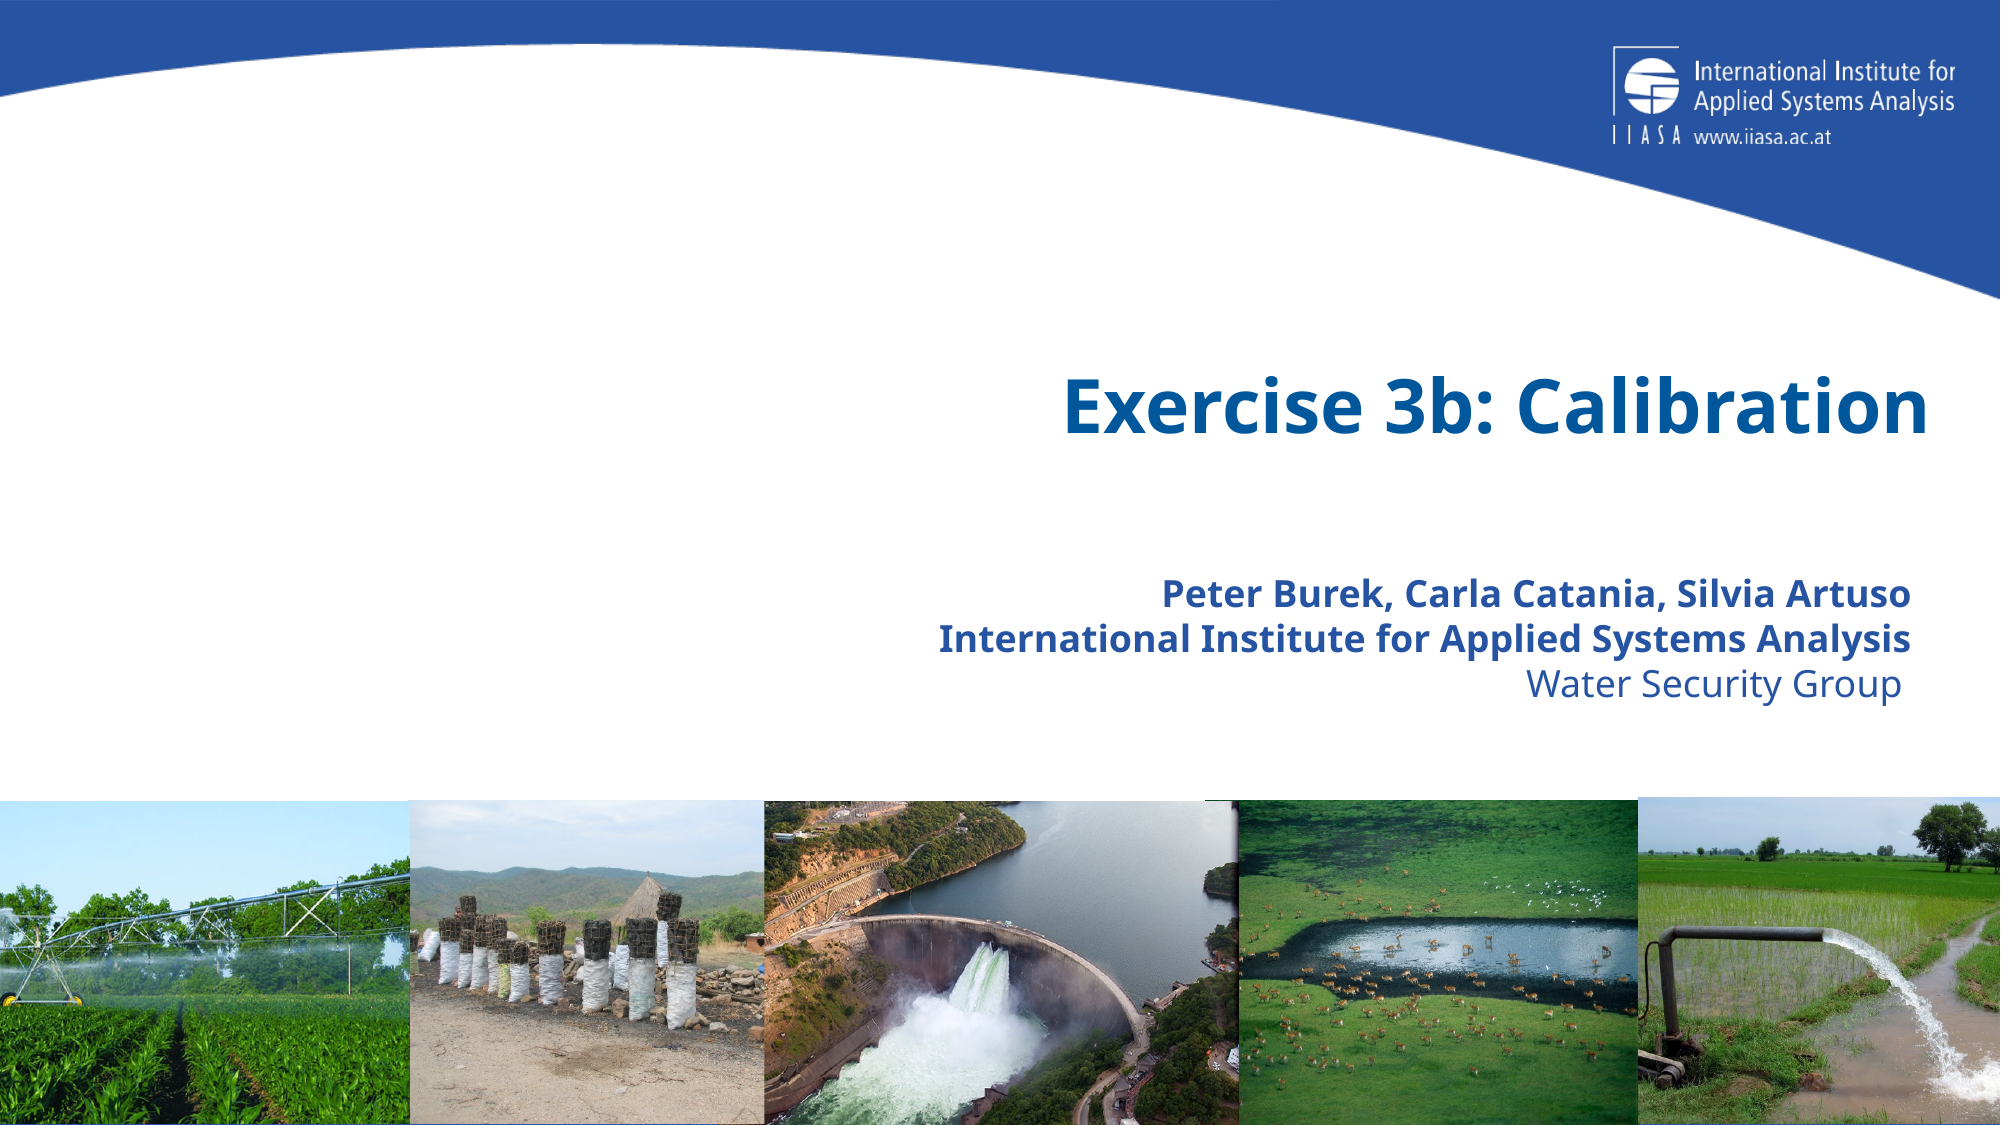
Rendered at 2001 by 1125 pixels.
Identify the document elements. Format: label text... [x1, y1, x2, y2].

text_box Peter Burek, Carla Catania, Silvia Artuso International Institute for Applied Systems Analysis Water Security Group [454, 562, 1928, 713]
text_box Exercise 3b: Calibration [0, 288, 1947, 530]
picture [0, 0, 2000, 1125]
